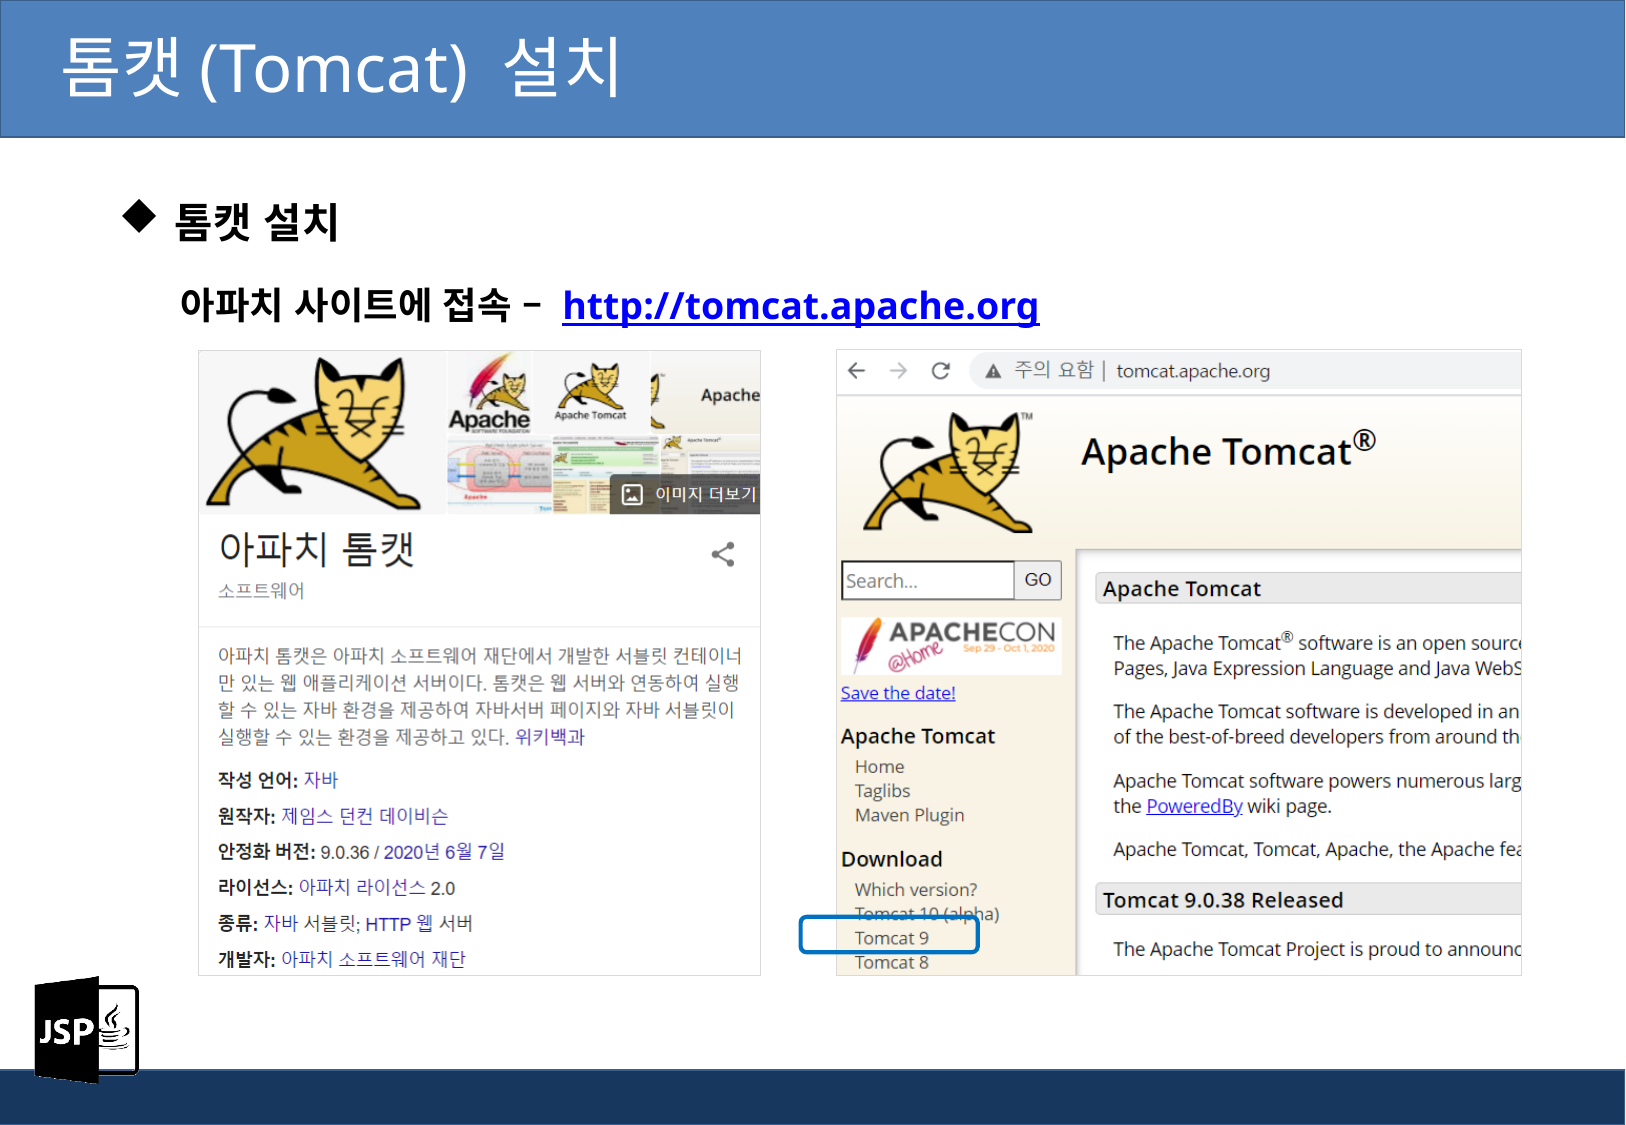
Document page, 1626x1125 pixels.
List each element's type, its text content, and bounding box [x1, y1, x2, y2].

text_box 톰캣(Tomcat) 설치 [0, 0, 1312, 136]
text_box 톰캣 설치 아파치 사이트에 접속 – http://tomcat.apache.org [103, 164, 1463, 389]
picture [197, 349, 762, 977]
picture [32, 976, 141, 1084]
text_box [798, 914, 830, 955]
picture [835, 349, 1522, 976]
